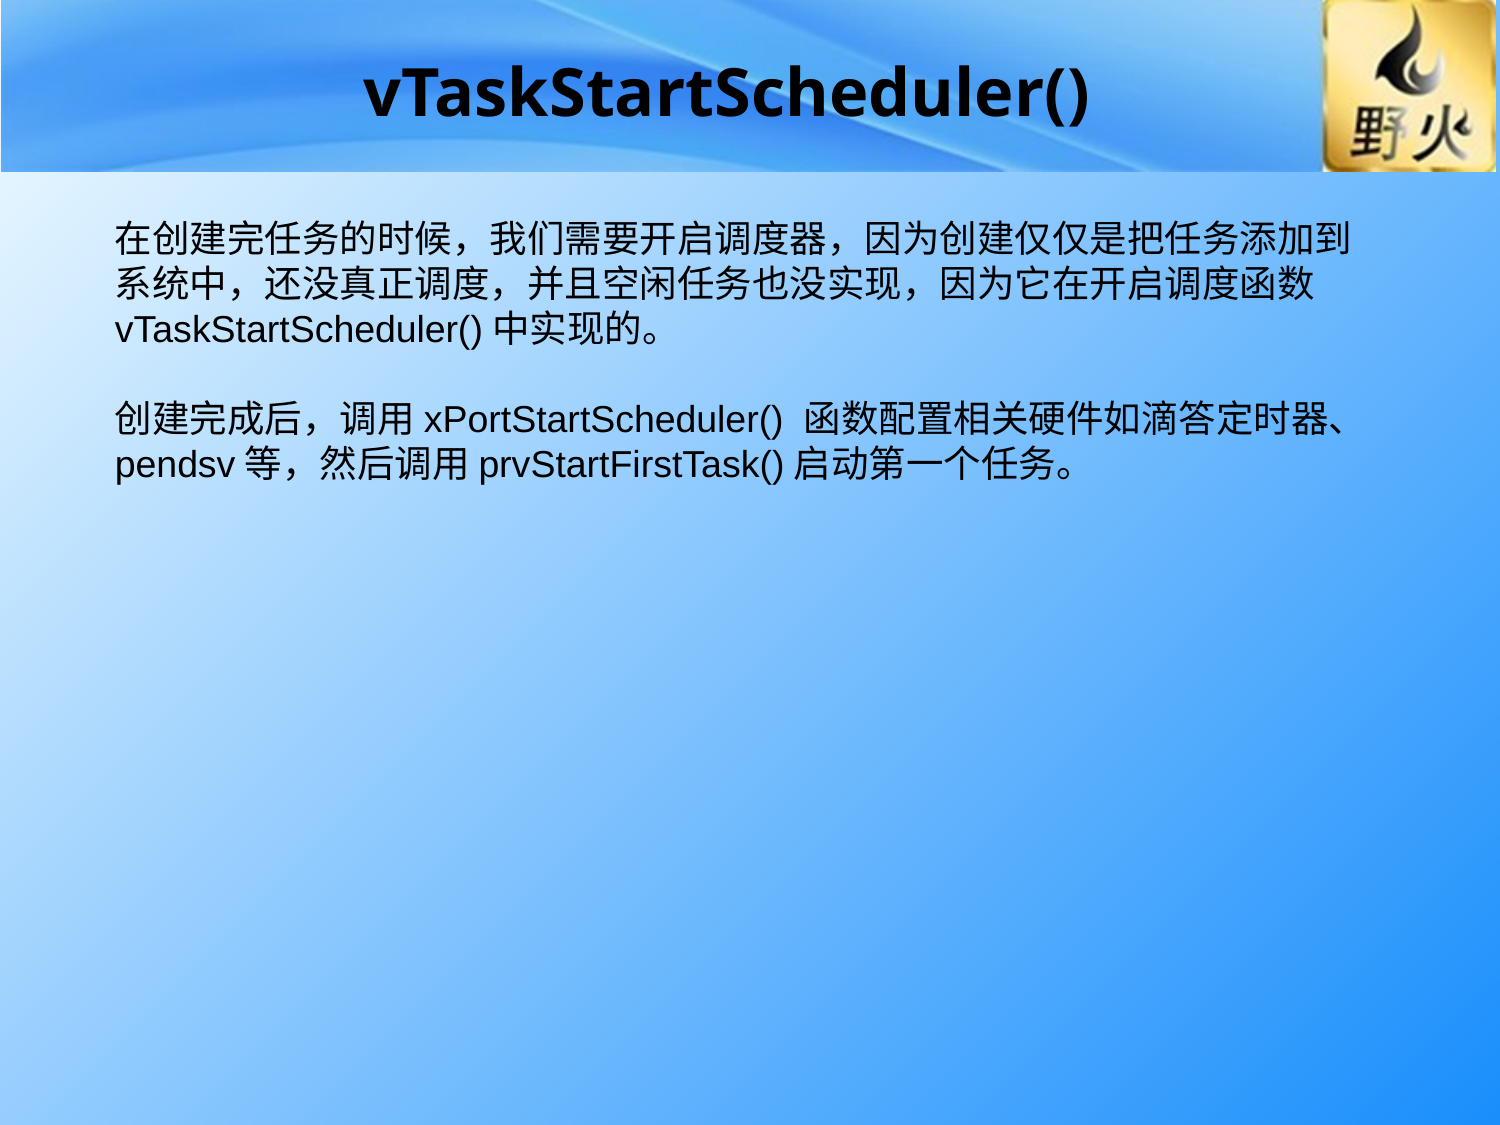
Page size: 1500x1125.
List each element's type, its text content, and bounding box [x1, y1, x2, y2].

picture [1, 0, 1496, 172]
text_box 在创建完任务的时候，我们需要开启调度器，因为创建仅仅是把任务添加到系统中，还没真正调度，并且空闲任务也没实现，因为它在开启调度函数vTaskStartScheduler()中实现的。 创建完成后，调用xPortStartScheduler() 函数配置相关硬件如滴答定时器、pendsv等，然后调用prvStartFirstTask()启动第一个任务。 [100, 208, 1400, 538]
